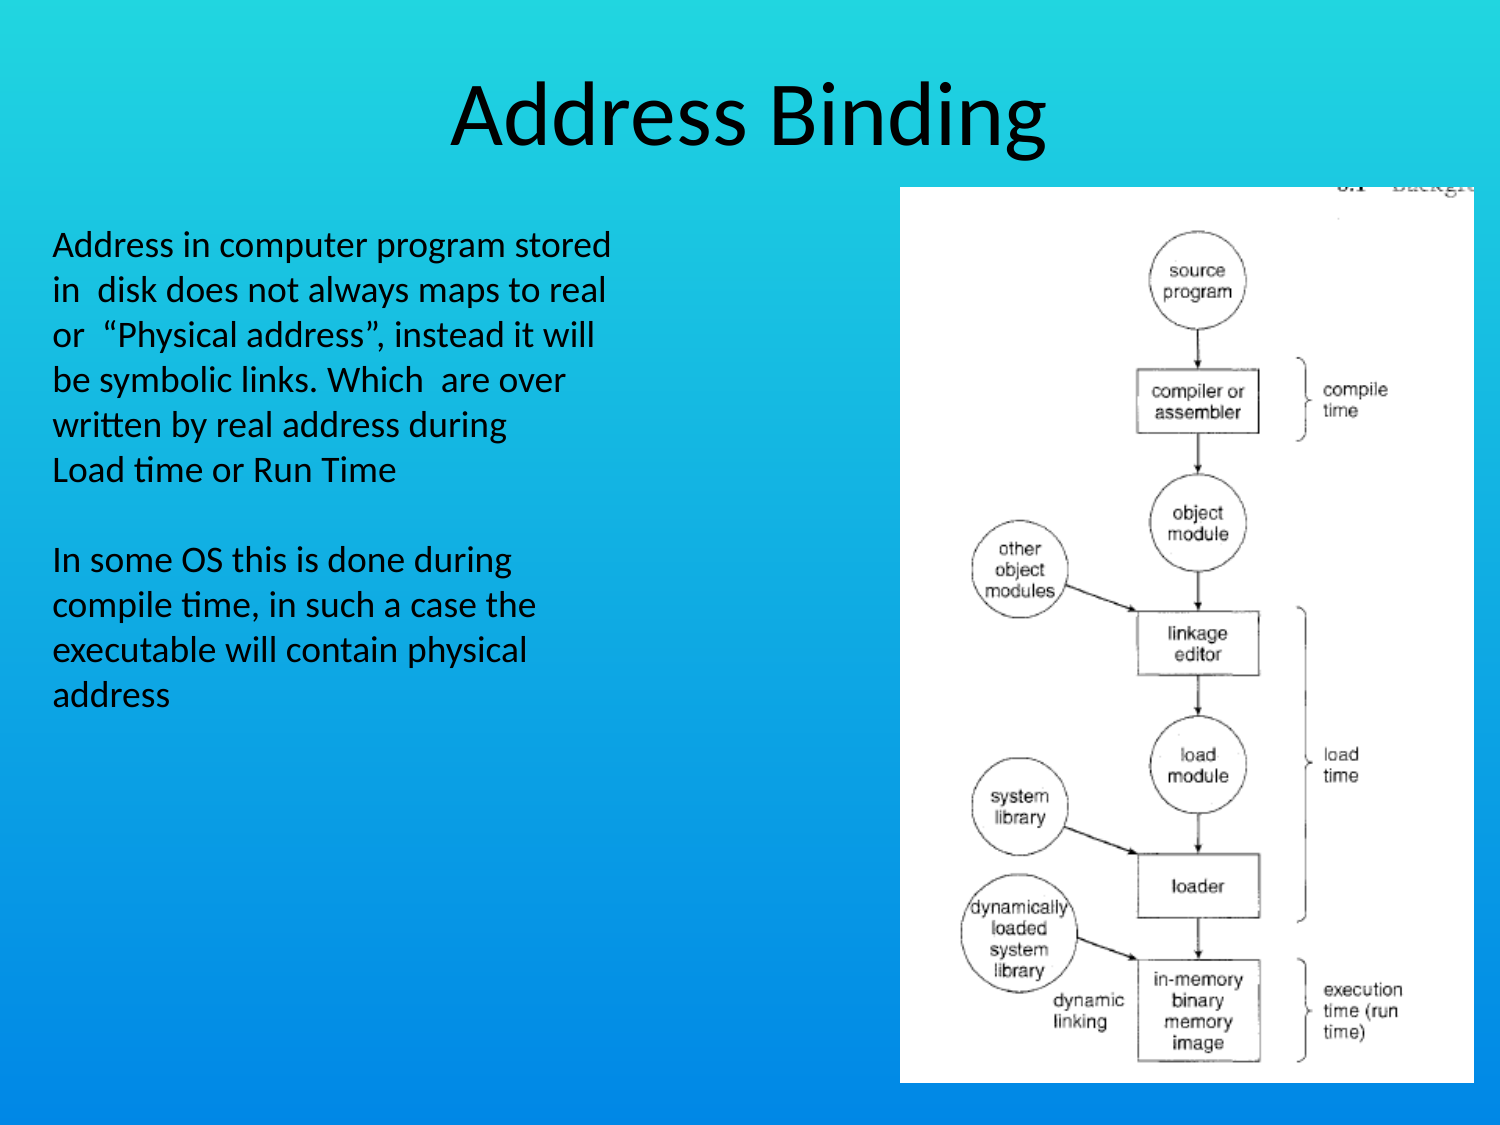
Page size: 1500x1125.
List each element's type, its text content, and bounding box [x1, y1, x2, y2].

title Address Binding [75, 37, 1425, 180]
picture [638, 187, 1500, 1084]
text_box Address in computer program stored in disk does not always maps to real or “Physical address”, instead it will be symbolic links. Which are over written by real address during Load time or Run Time In some OS this is done during compile time, in such a case the executable will contain physical address [37, 212, 638, 768]
